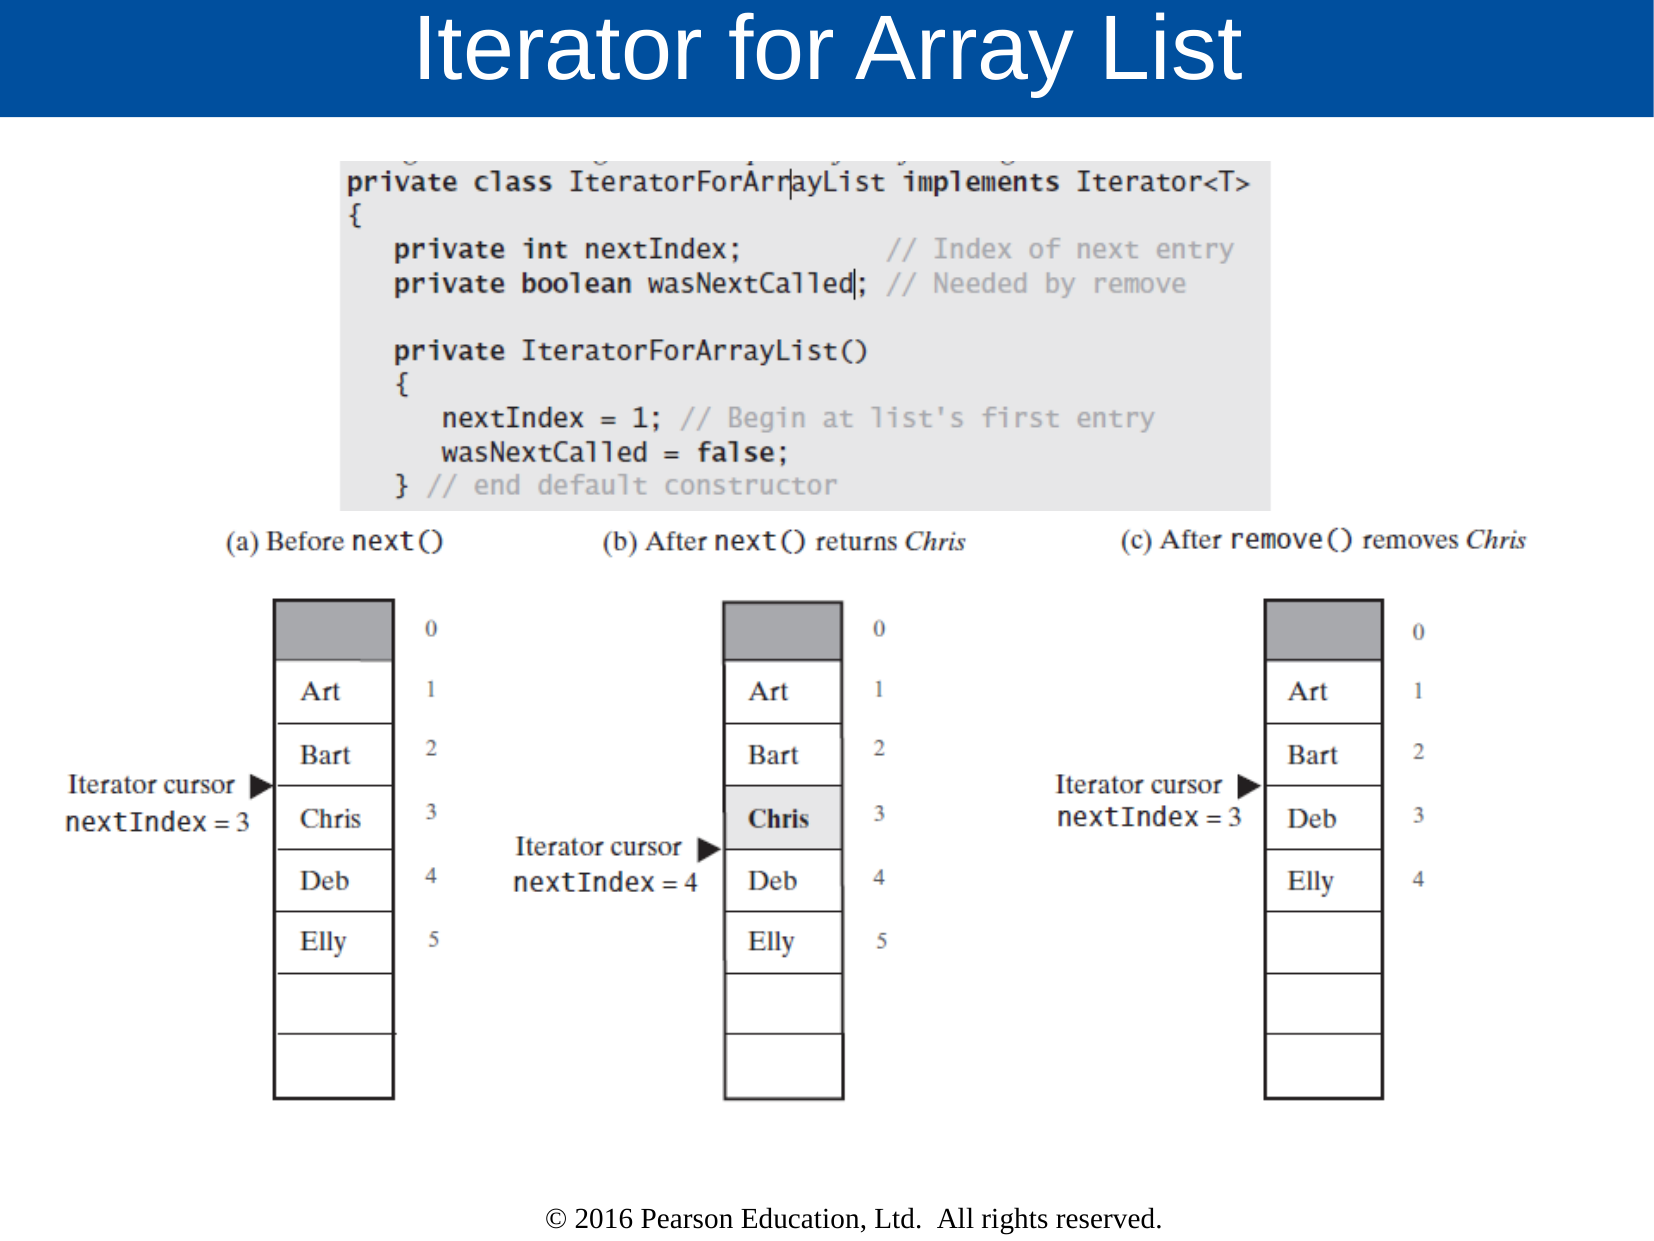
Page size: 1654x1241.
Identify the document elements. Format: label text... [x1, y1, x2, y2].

title Iterator for Array List [0, 0, 1654, 118]
footer © 2016 Pearson Education, Ltd. All rights reserved. [460, 1201, 1248, 1241]
picture [49, 160, 1562, 1124]
